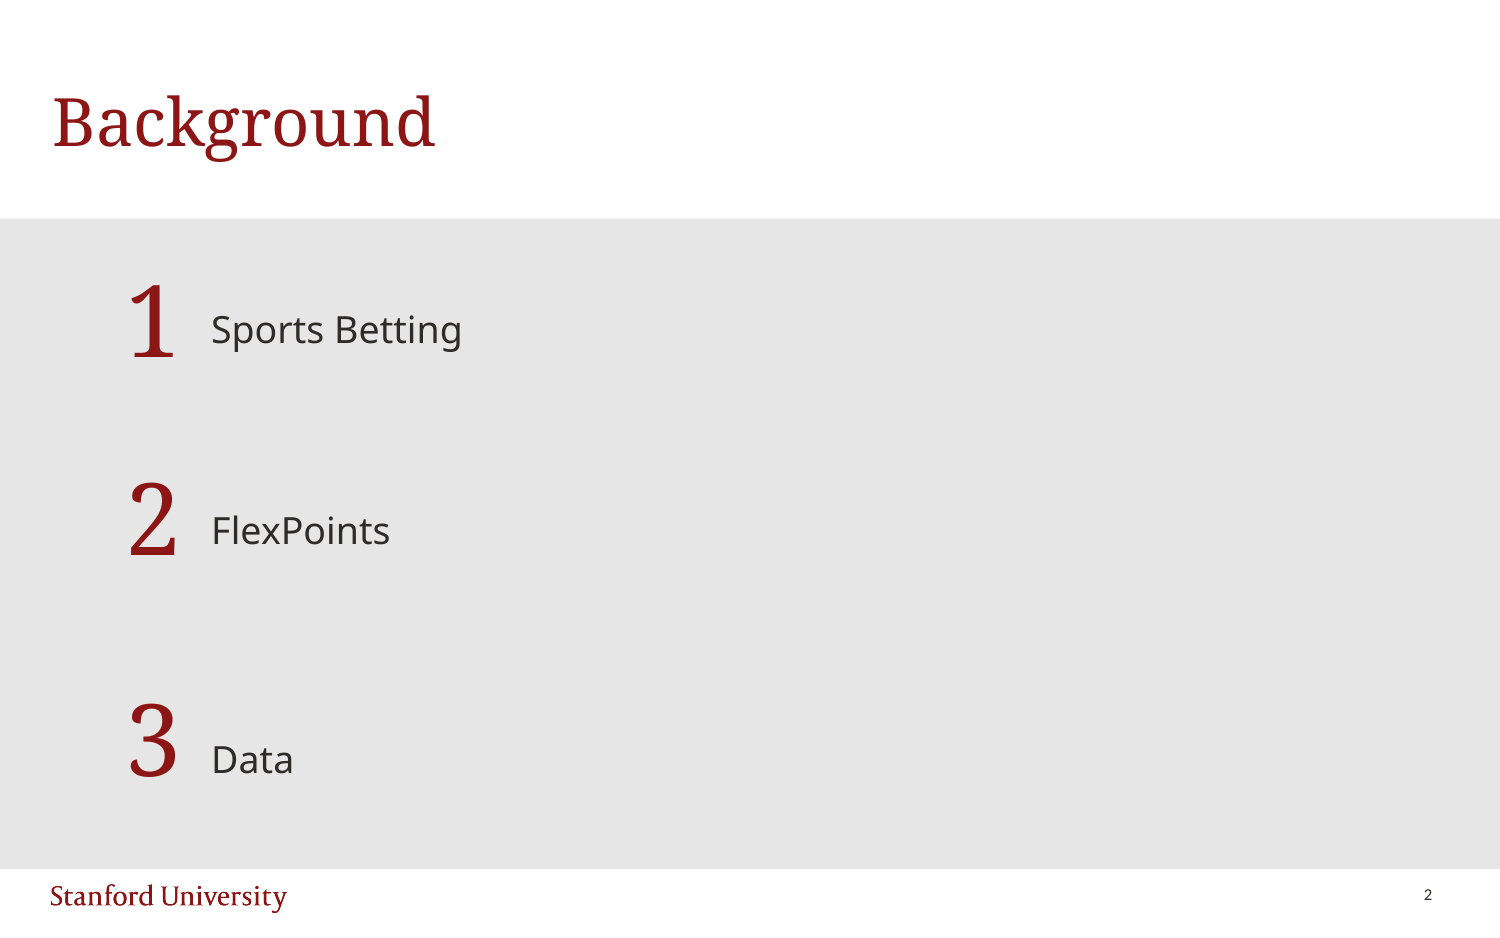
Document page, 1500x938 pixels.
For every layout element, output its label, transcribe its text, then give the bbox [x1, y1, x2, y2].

picture [37, 870, 301, 927]
list FlexPoints [211, 449, 1309, 650]
list Sports Betting [211, 220, 1309, 420]
text_box Data [211, 678, 1309, 879]
slide_number 2 [1110, 868, 1448, 919]
title Background [52, 49, 1448, 200]
